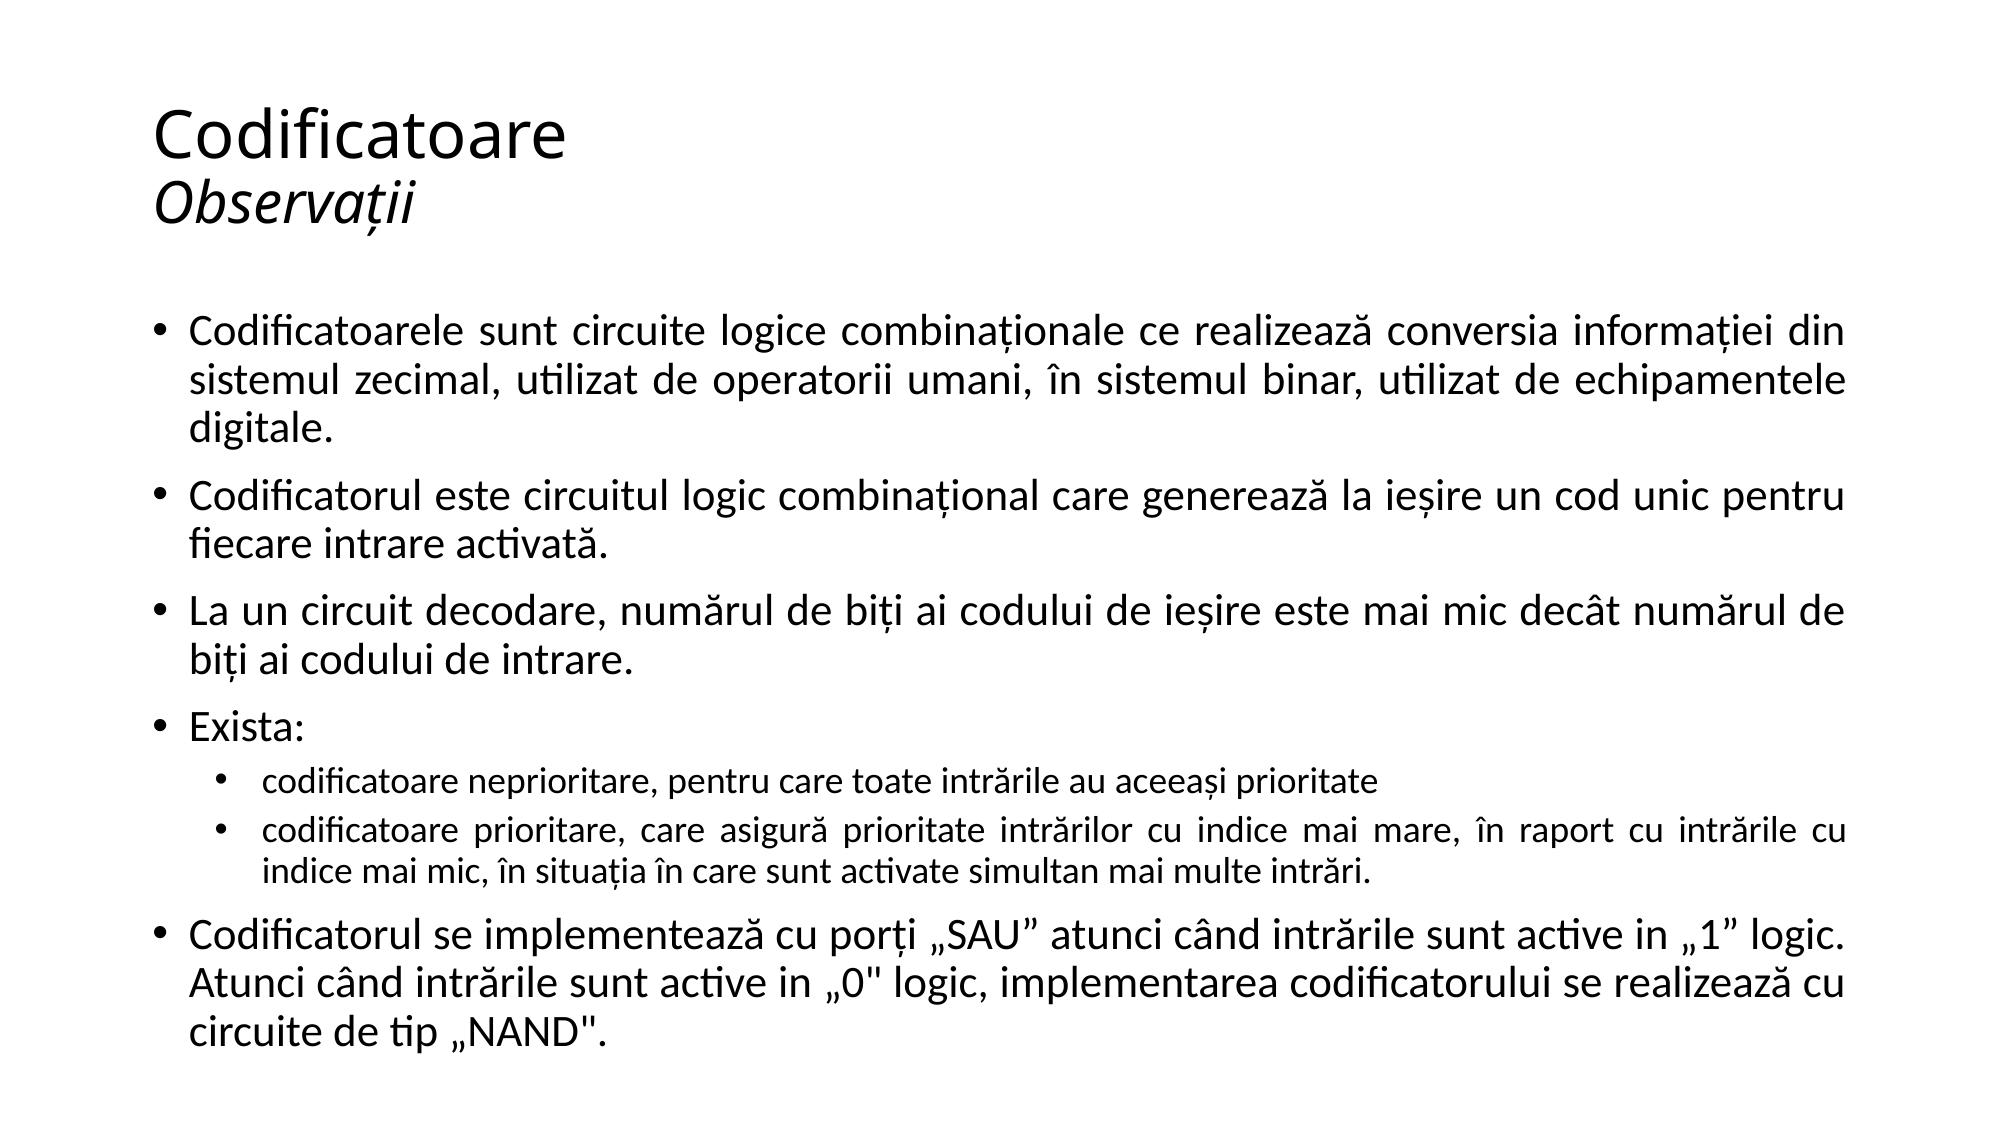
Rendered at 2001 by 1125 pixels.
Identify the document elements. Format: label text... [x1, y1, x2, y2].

title Codificatoare Observații [137, 59, 1863, 278]
list Codificatoarele sunt circuite logice combinaționale ce realizează conversia informației din sistemul zecimal, utilizat de operatorii umani, în sistemul binar, utilizat de echipamentele digitale. Codificatorul este circuitul logic combinațional care generează la ieșire un cod unic pentru fiecare intrare activată. La un circuit decodare, numărul de biți ai codului de ieșire este mai mic decât numărul de biți ai codului de intrare. Exista: codificatoare neprioritare, pentru care toate intrările au aceeași prioritate codificatoare prioritare, care asigură prioritate intrărilor cu indice mai mare, în raport cu intrările cu indice mai mic, în situația în care sunt activate simultan mai multe intrări. Codificatorul se implementează cu porți „SAU” atunci când intrările sunt active in „1” logic. Atunci când intrările sunt active in „0" logic, implementarea codificatorului se realizează cu circuite de tip „NAND". [137, 299, 1863, 1066]
